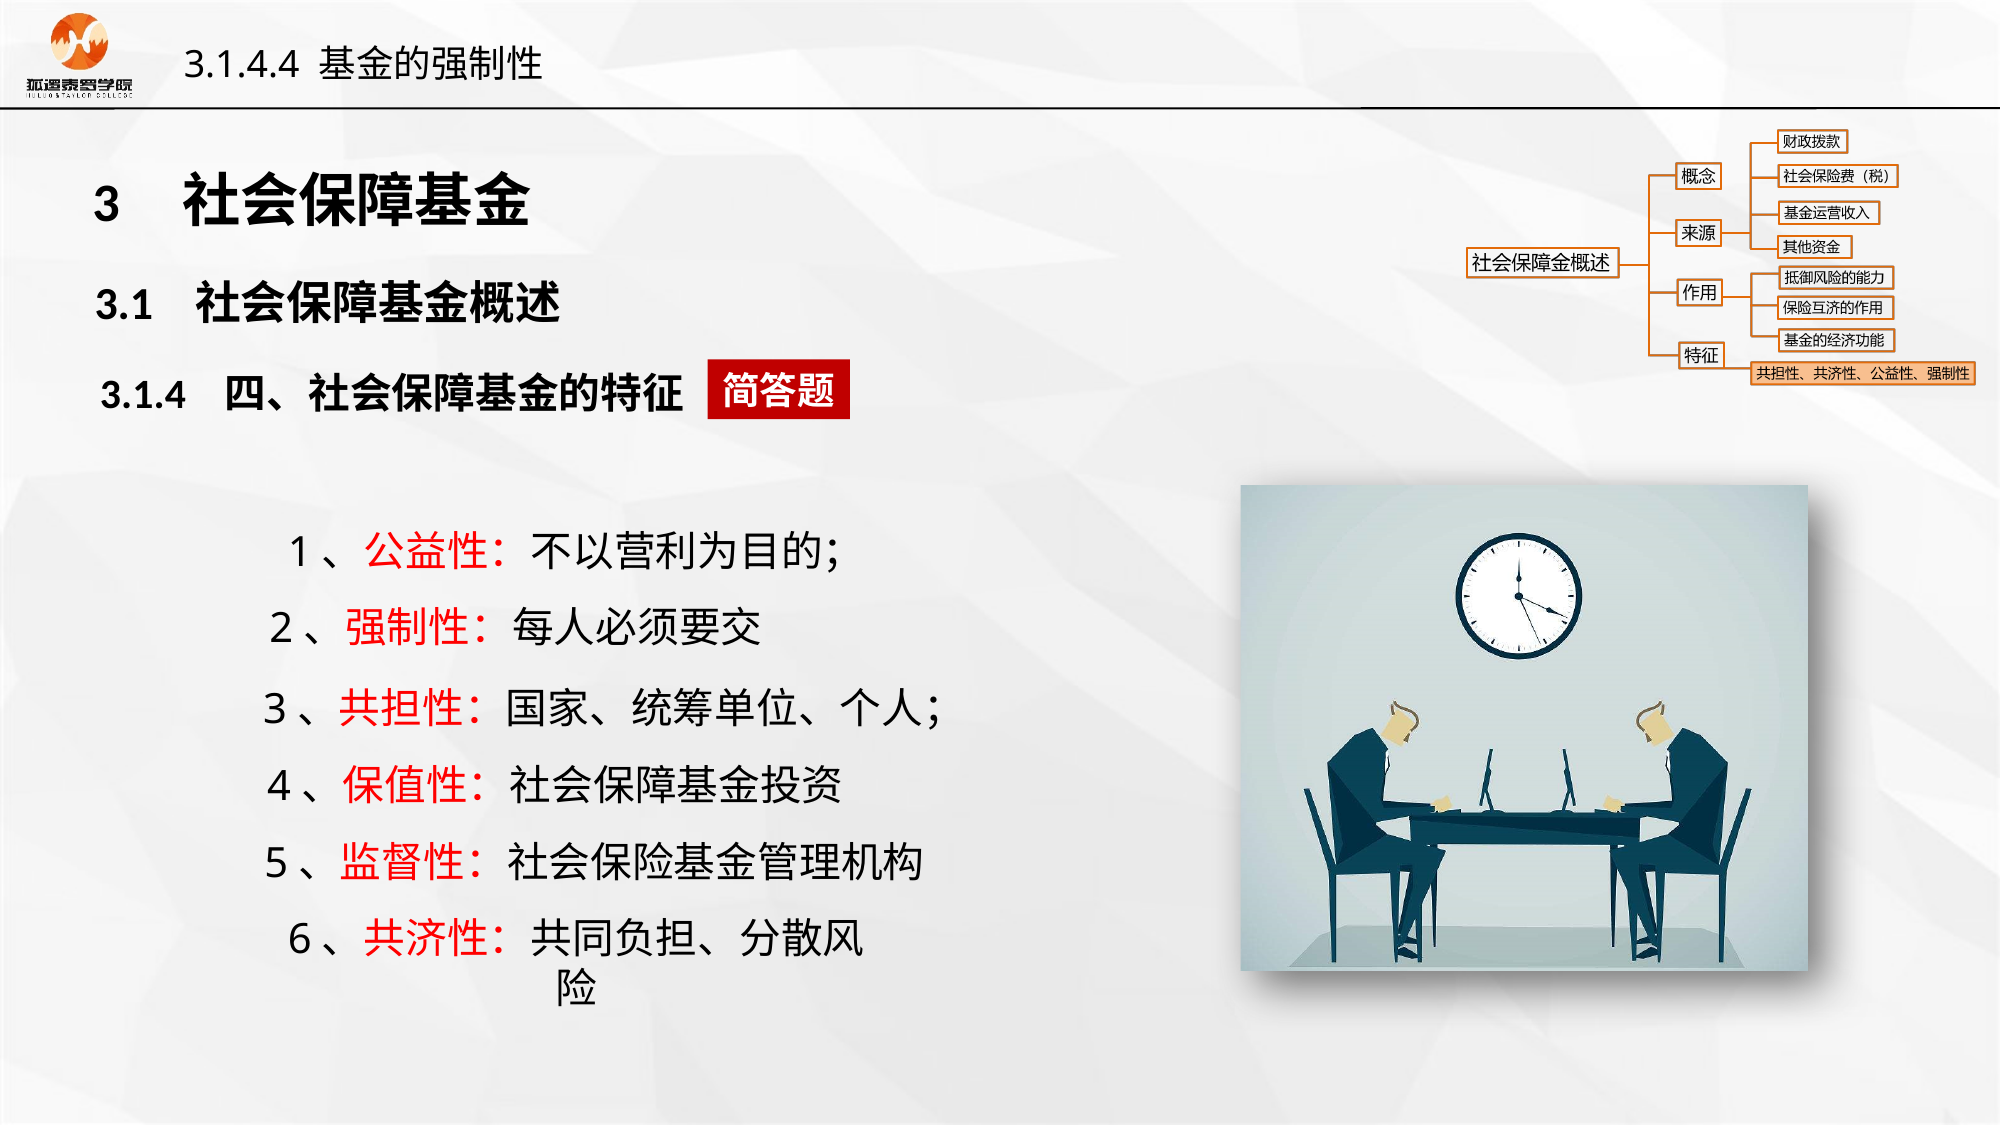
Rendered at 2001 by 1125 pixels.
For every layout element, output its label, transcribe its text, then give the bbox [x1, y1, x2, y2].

text_box 3、共担性：国家、统筹单位、个人； [234, 672, 994, 741]
picture [4, 0, 154, 111]
picture [1460, 128, 1979, 390]
text_box 6、共济性：共同负担、分散风险 [251, 903, 902, 1022]
text_box 3.1 社会保障基金概述 [58, 266, 598, 336]
text_box 3 社会保障基金 [52, 155, 572, 241]
text_box 4、保值性：社会保障基金投资 [226, 749, 885, 818]
text_box 1、公益性：不以营利为目的； [270, 515, 841, 584]
text_box 2、强制性：每人必须要交 [251, 592, 781, 661]
text_box 3.1.4.4 基金的强制性 [169, 32, 559, 93]
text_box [87, 359, 851, 426]
text_box 5、监督性：社会保险基金管理机构 [247, 826, 942, 895]
picture [1240, 485, 1809, 971]
